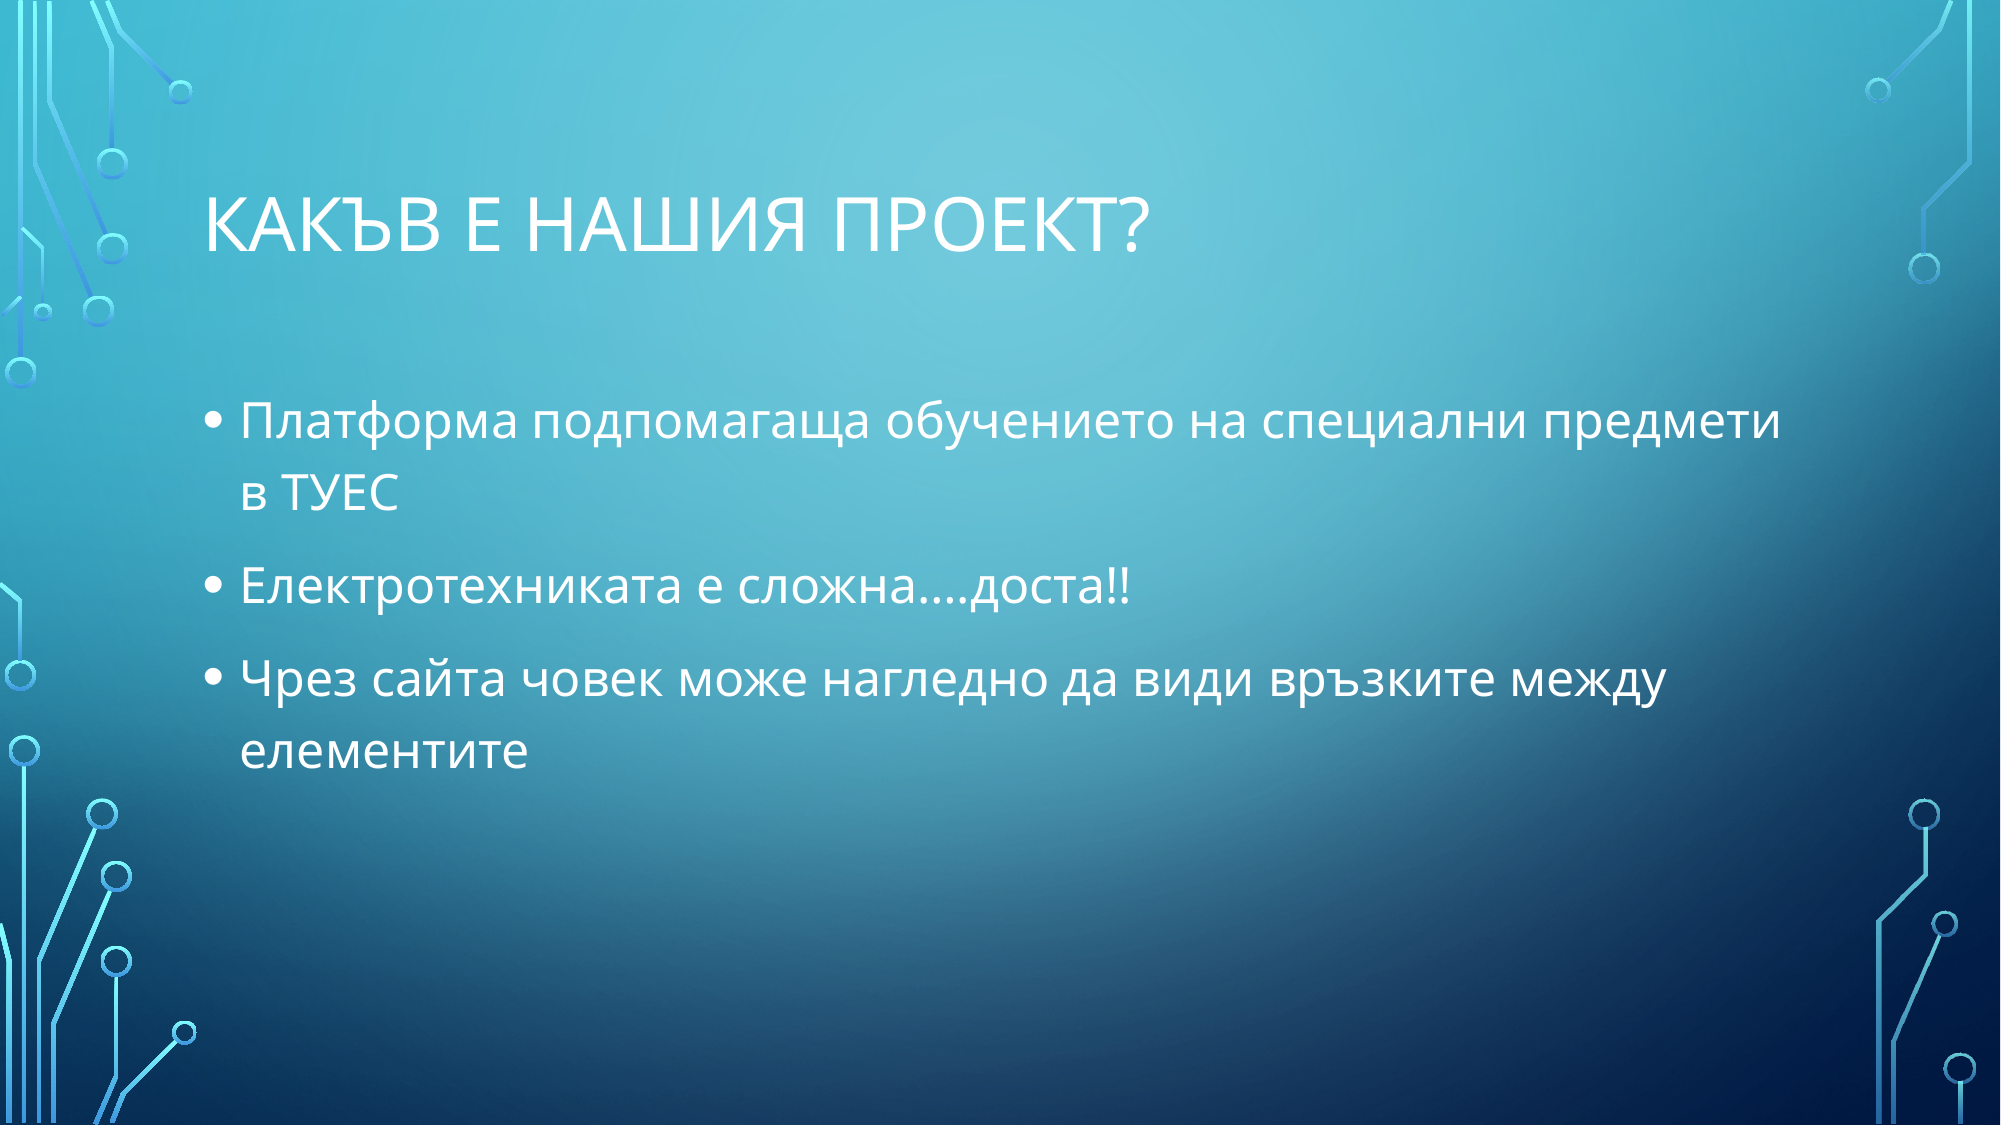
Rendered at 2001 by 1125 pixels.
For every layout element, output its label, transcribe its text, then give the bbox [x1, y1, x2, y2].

title Какъв е нашия проект? [187, 106, 1813, 349]
list Платформа подпомагаща обучението на специални предмети в ТУЕС Електротехниката е сложна….доста!! Чрез сайта човек може нагледно да види връзките между елементите [187, 369, 1813, 950]
